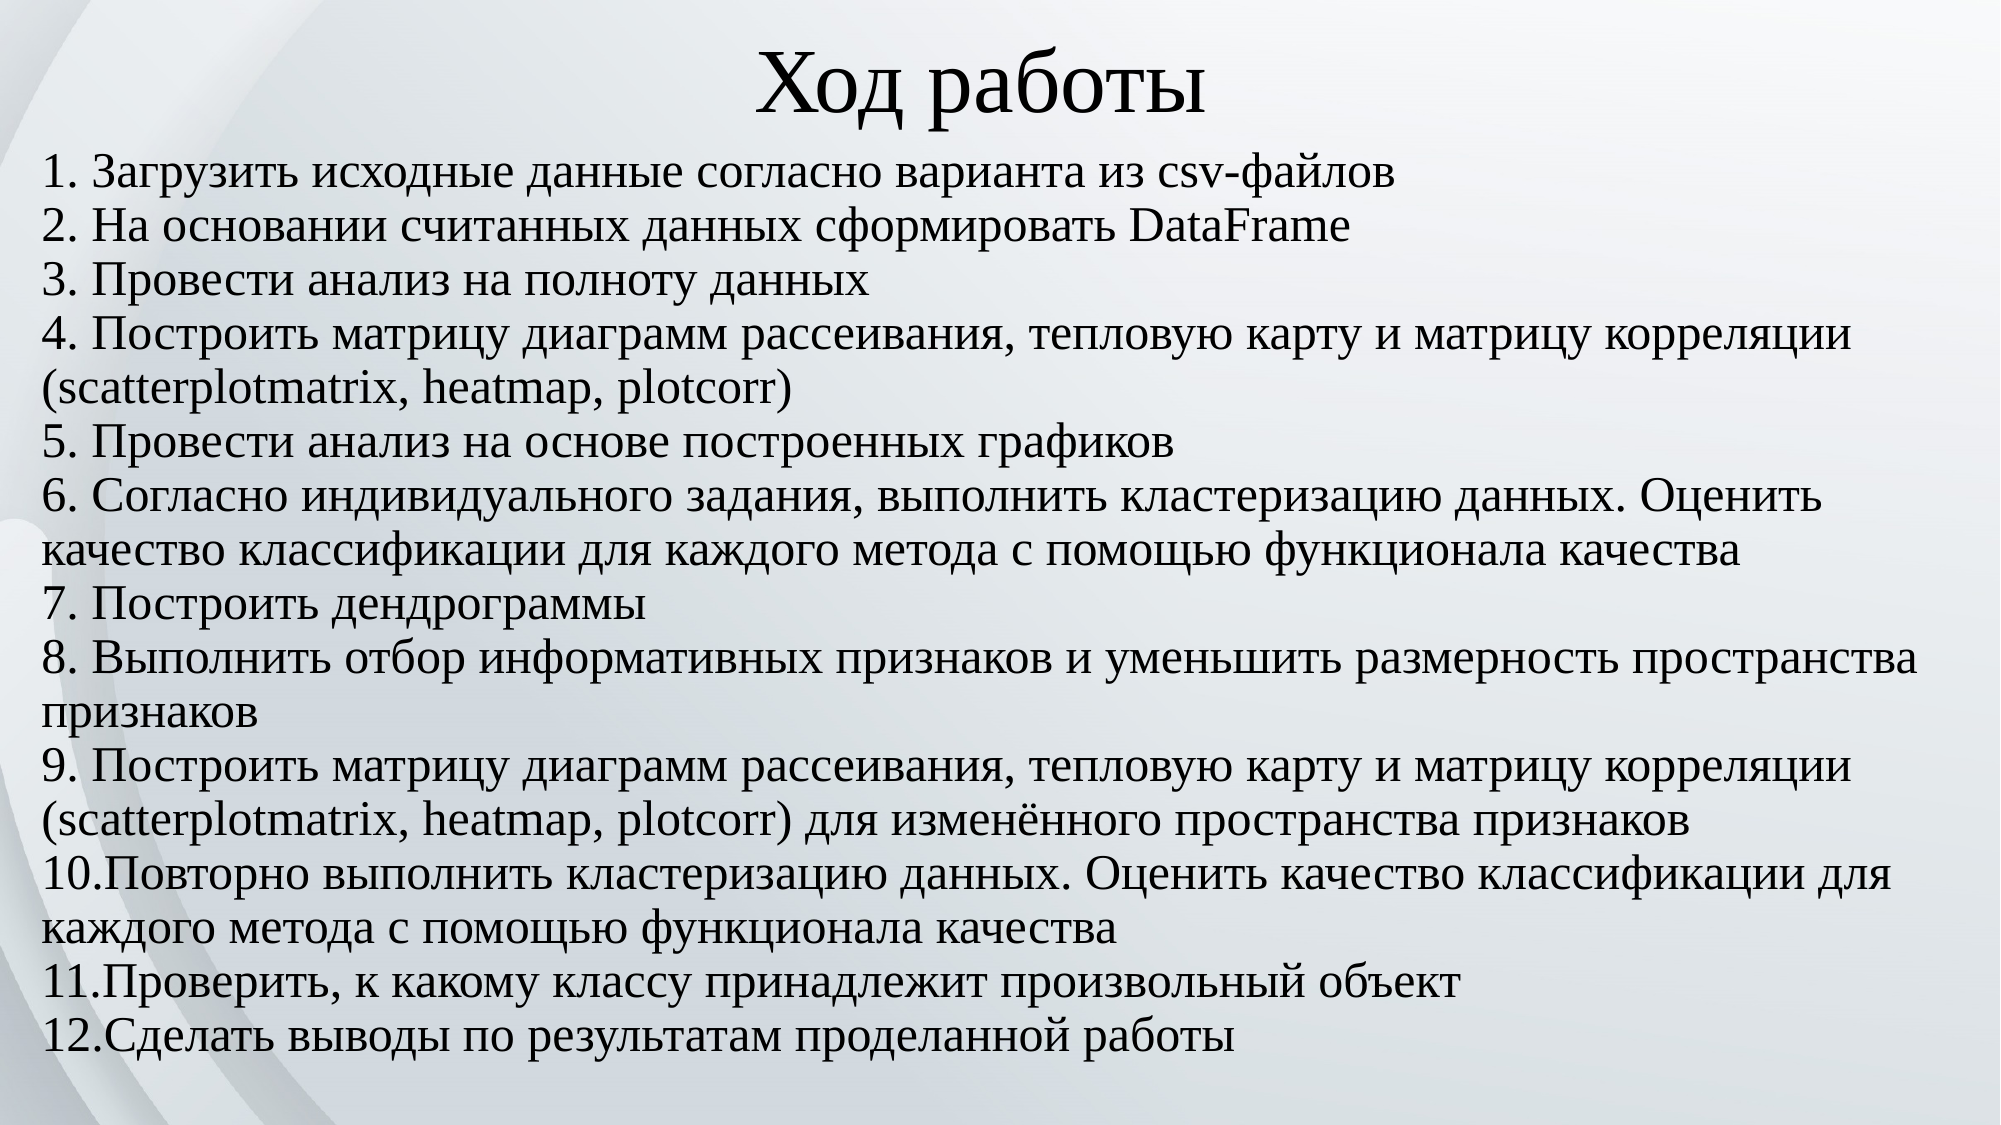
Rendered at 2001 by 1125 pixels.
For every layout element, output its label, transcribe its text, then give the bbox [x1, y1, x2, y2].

picture [0, 0, 2000, 1125]
text_box Ход работы [739, 2, 1437, 163]
title 1. Загрузить исходные данные согласно варианта из csv-файлов 2. На основании считанных данных сформировать DataFrame 3. Провести анализ на полноту данных 4. Построить матрицу диаграмм рассеивания, тепловую карту и матрицу корреляции (scatterplotmatrix, heatmap, plotcorr) 5. Провести анализ на основе построенных графиков 6. Согласно индивидуального задания, выполнить кластеризацию данных. Оценить качество классификации для каждого метода с помощью функционала качества 7. Построить дендрограммы 8. Выполнить отбор информативных признаков и уменьшить размерность пространства признаков 9. Построить матрицу диаграмм рассеивания, тепловую карту и матрицу корреляции (scatterplotmatrix, heatmap, plotcorr) для изменённого пространства признаков 10.Повторно выполнить кластеризацию данных. Оценить качество классификации для каждого метода с помощью функционала качества 11.Проверить, к какому классу принадлежит произвольный объект 12.Сделать выводы по результатам проделанной работы [26, 145, 1977, 1062]
